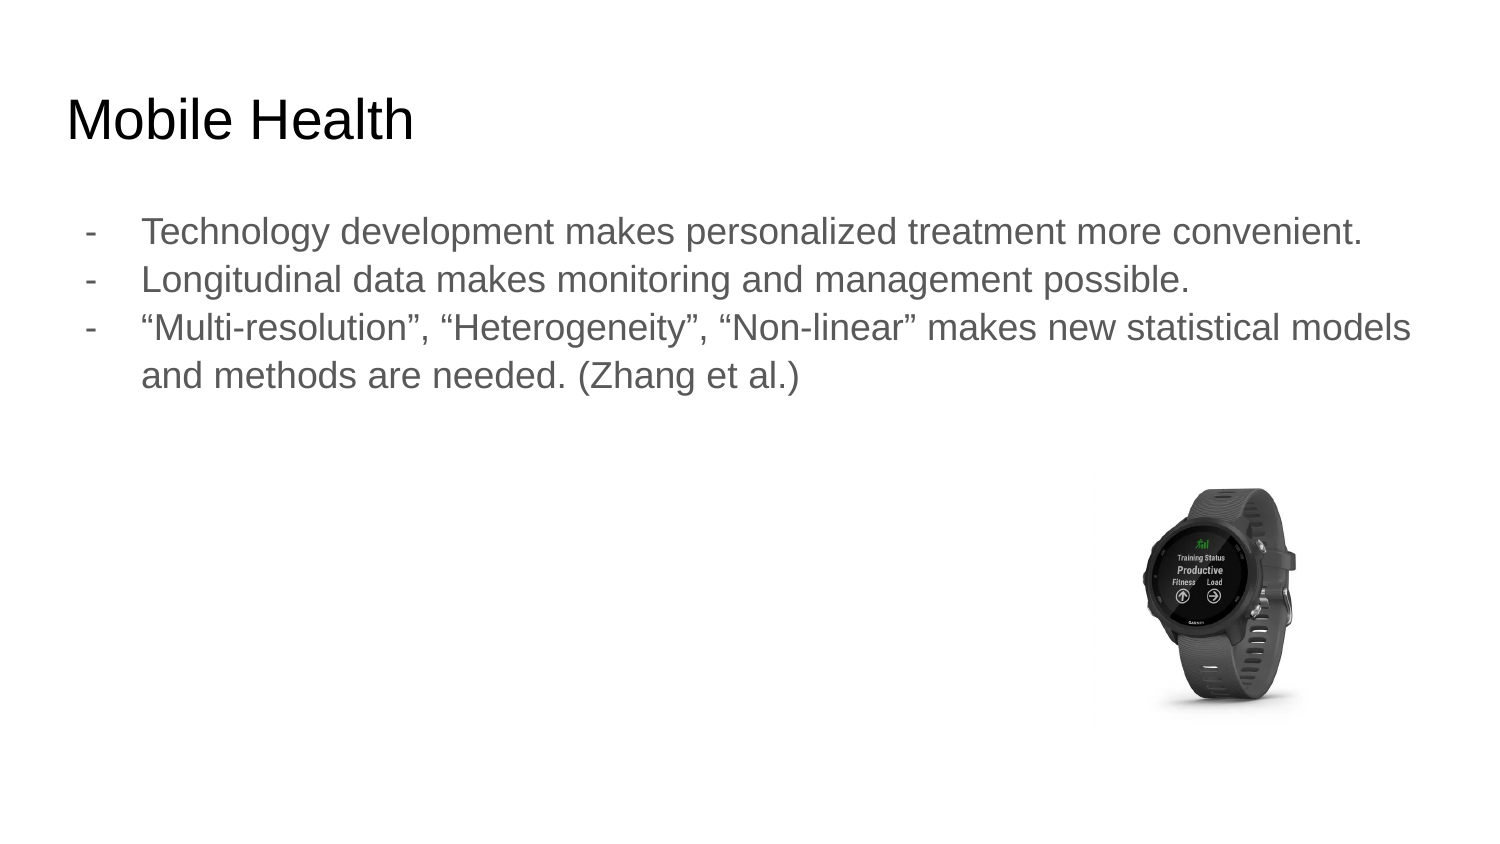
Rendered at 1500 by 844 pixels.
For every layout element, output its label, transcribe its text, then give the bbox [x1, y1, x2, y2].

picture [1091, 470, 1362, 741]
list Technology development makes personalized treatment more convenient. Longitudinal data makes monitoring and management possible. “Multi-resolution”, “Heterogeneity”, “Non-linear” makes new statistical models and methods are needed. (Zhang et al.) [51, 189, 1449, 750]
title Mobile Health [51, 72, 1449, 167]
